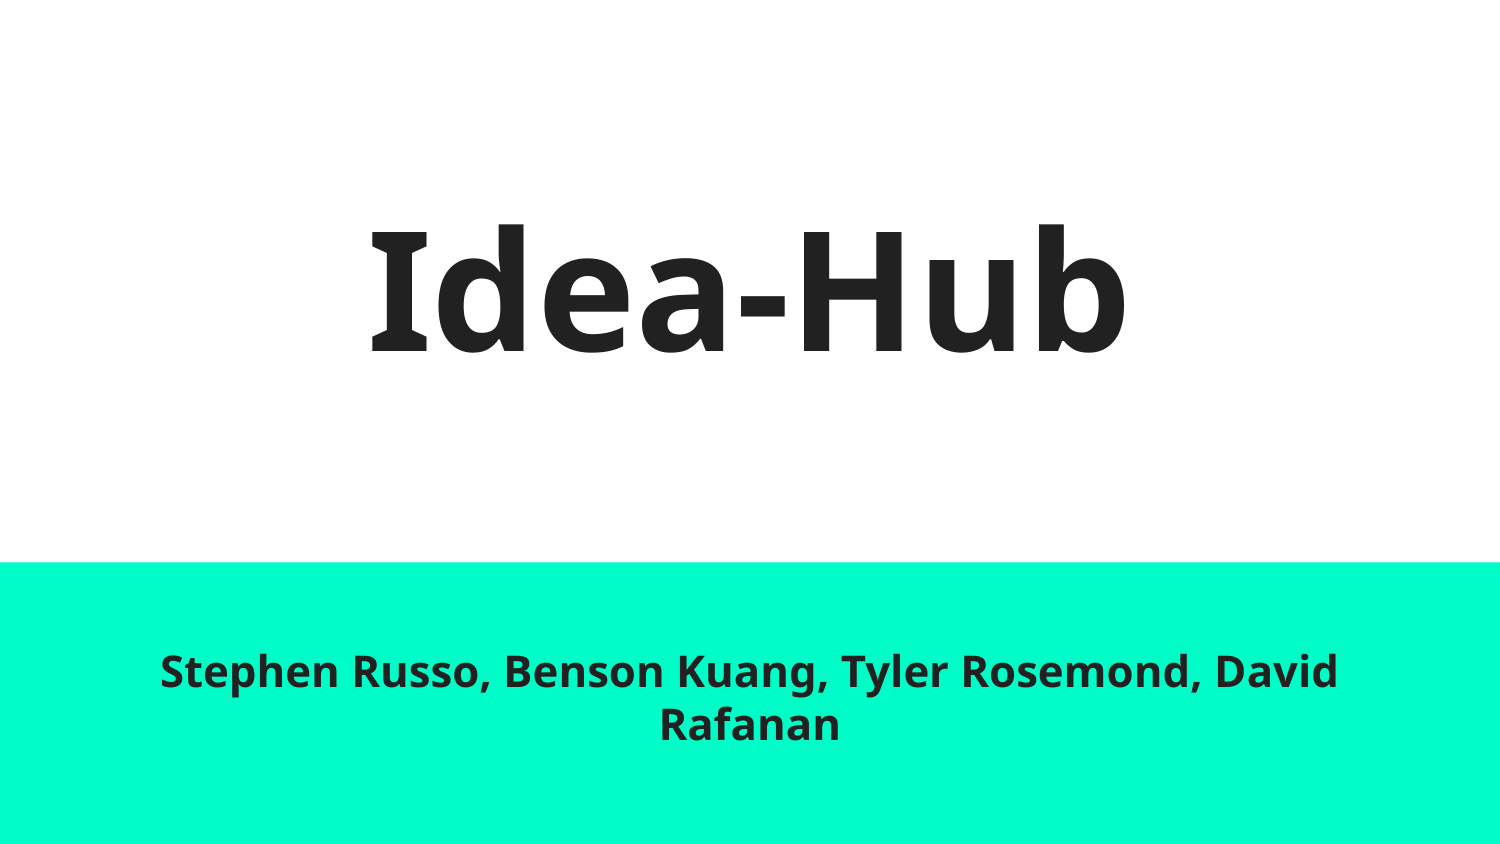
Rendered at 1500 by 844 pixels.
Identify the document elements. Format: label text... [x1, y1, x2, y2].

title Idea-Hub [51, 64, 1449, 506]
subtitle Stephen Russo, Benson Kuang, Tyler Rosemond, David Rafanan [51, 638, 1449, 755]
